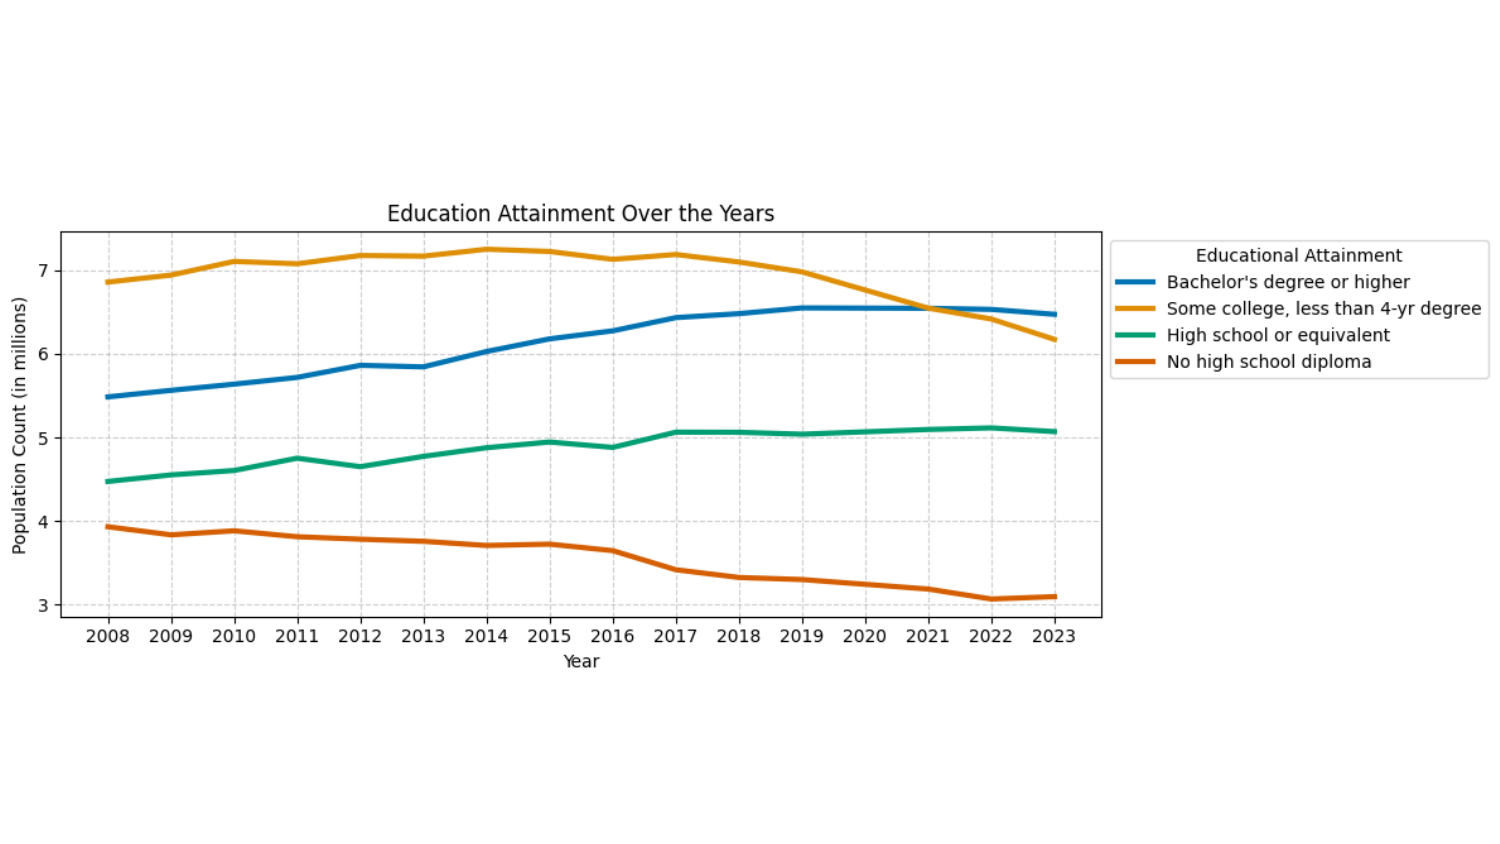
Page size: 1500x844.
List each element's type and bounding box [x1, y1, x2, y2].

picture [0, 191, 1500, 684]
